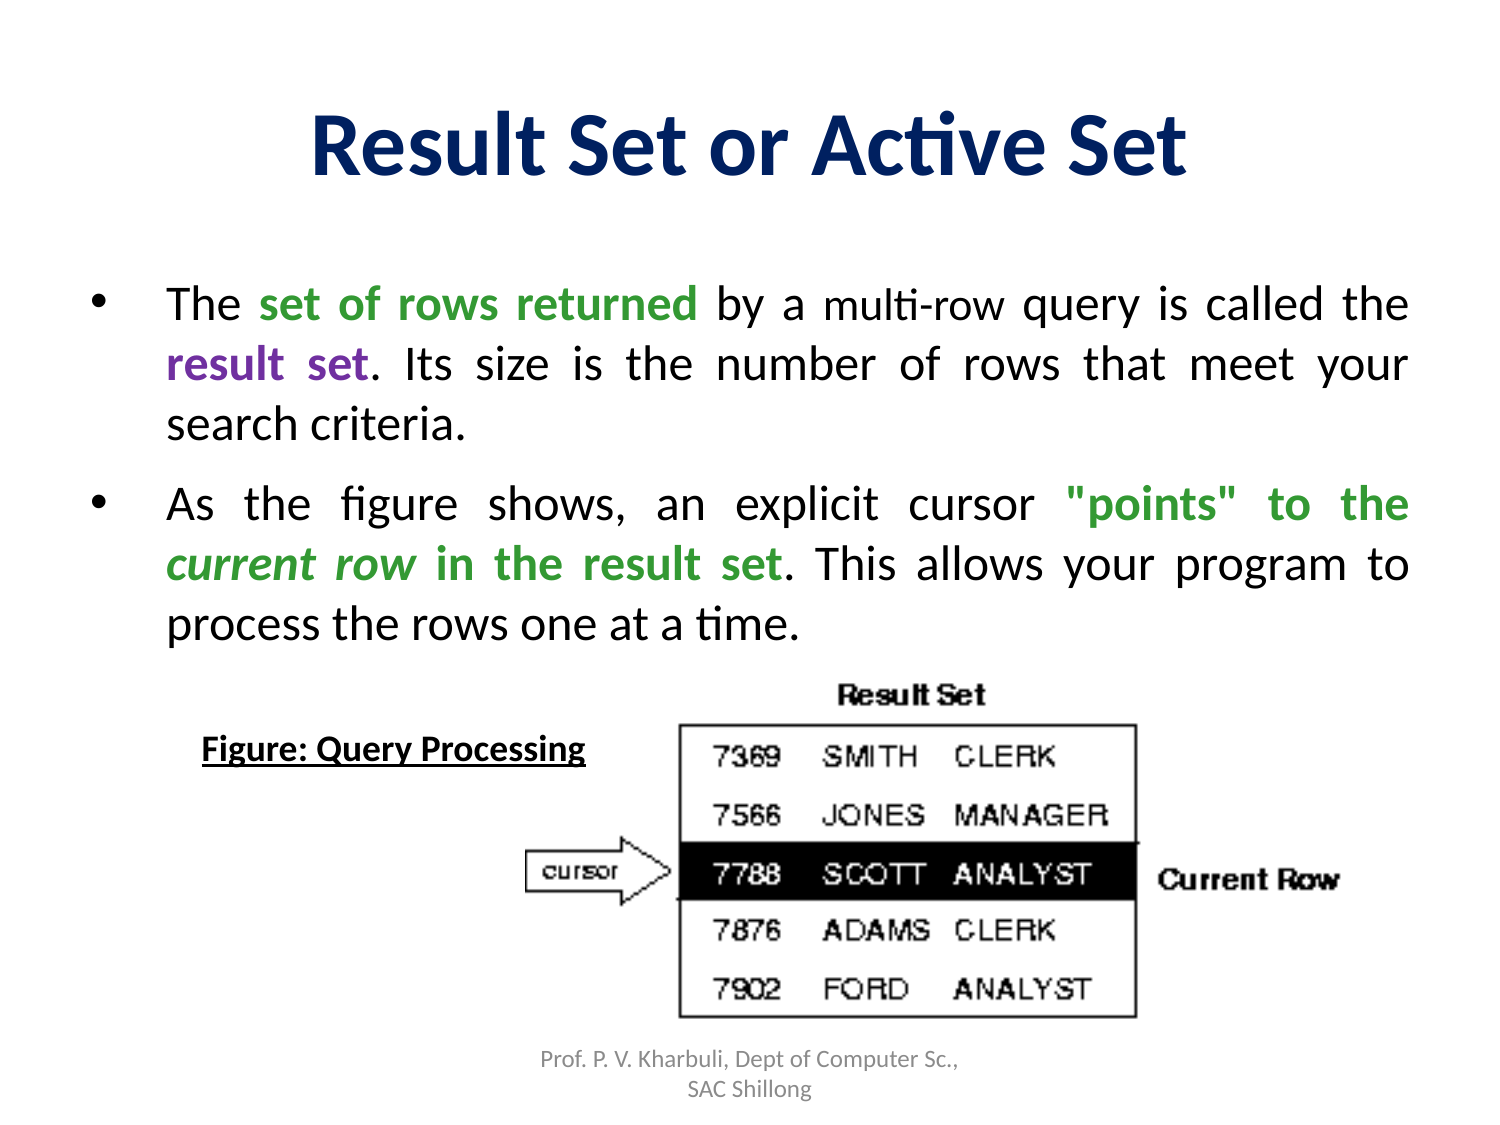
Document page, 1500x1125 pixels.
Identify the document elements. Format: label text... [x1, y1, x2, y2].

text_box Figure: Query Processing [186, 716, 519, 777]
list The set of rows returned by a multi-row query is called the result set. Its size is the number of rows that meet your search criteria. As the figure shows, an explicit cursor "points" to the current row in the result set. This allows your program to process the rows one at a time. [75, 262, 1425, 1005]
title Result Set or Active Set [75, 45, 1425, 233]
footer Prof. P. V. Kharbuli, Dept of Computer Sc., SAC Shillong [512, 1042, 988, 1103]
picture [524, 674, 1400, 1027]
